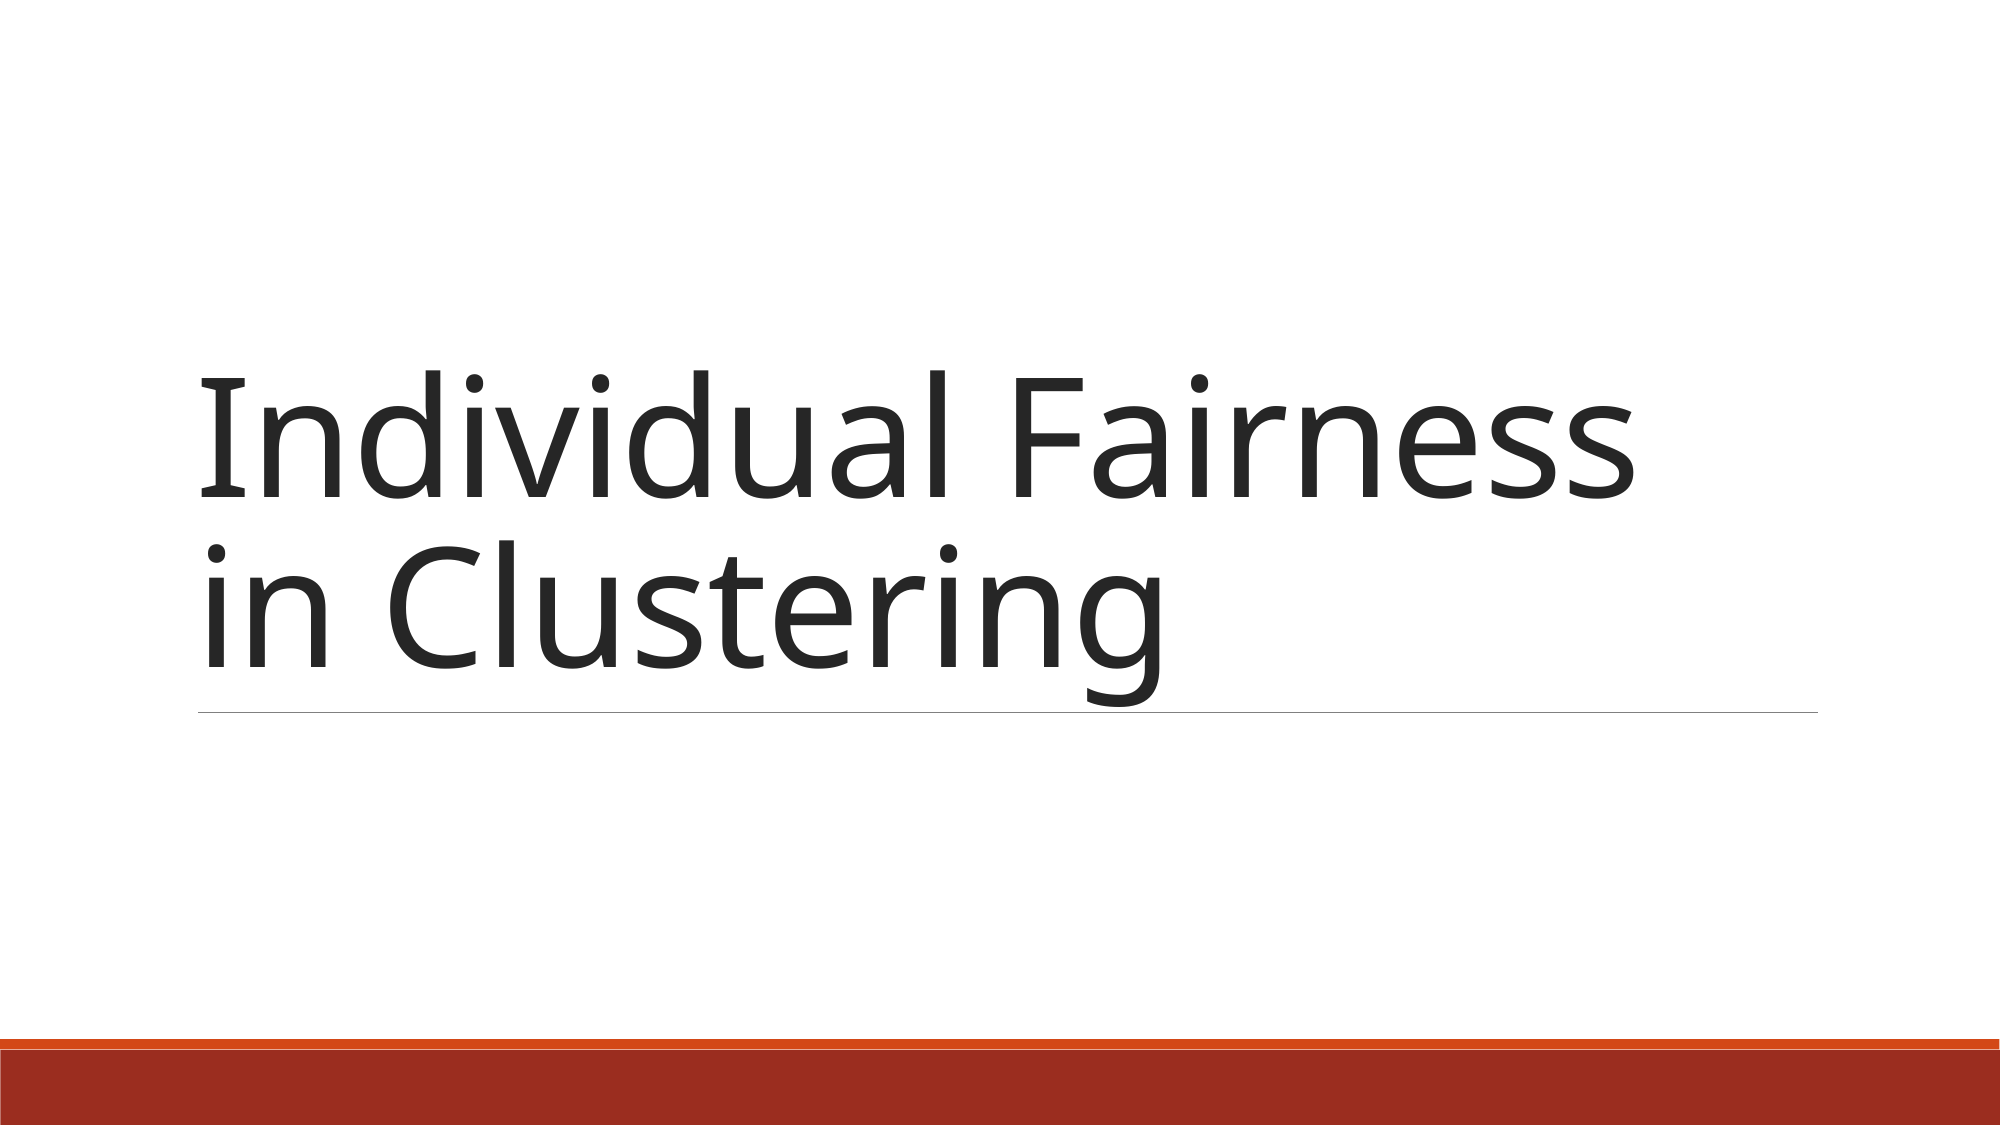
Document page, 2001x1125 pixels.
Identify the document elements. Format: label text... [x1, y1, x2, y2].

title Individual Fairness in Clustering [180, 124, 1830, 710]
